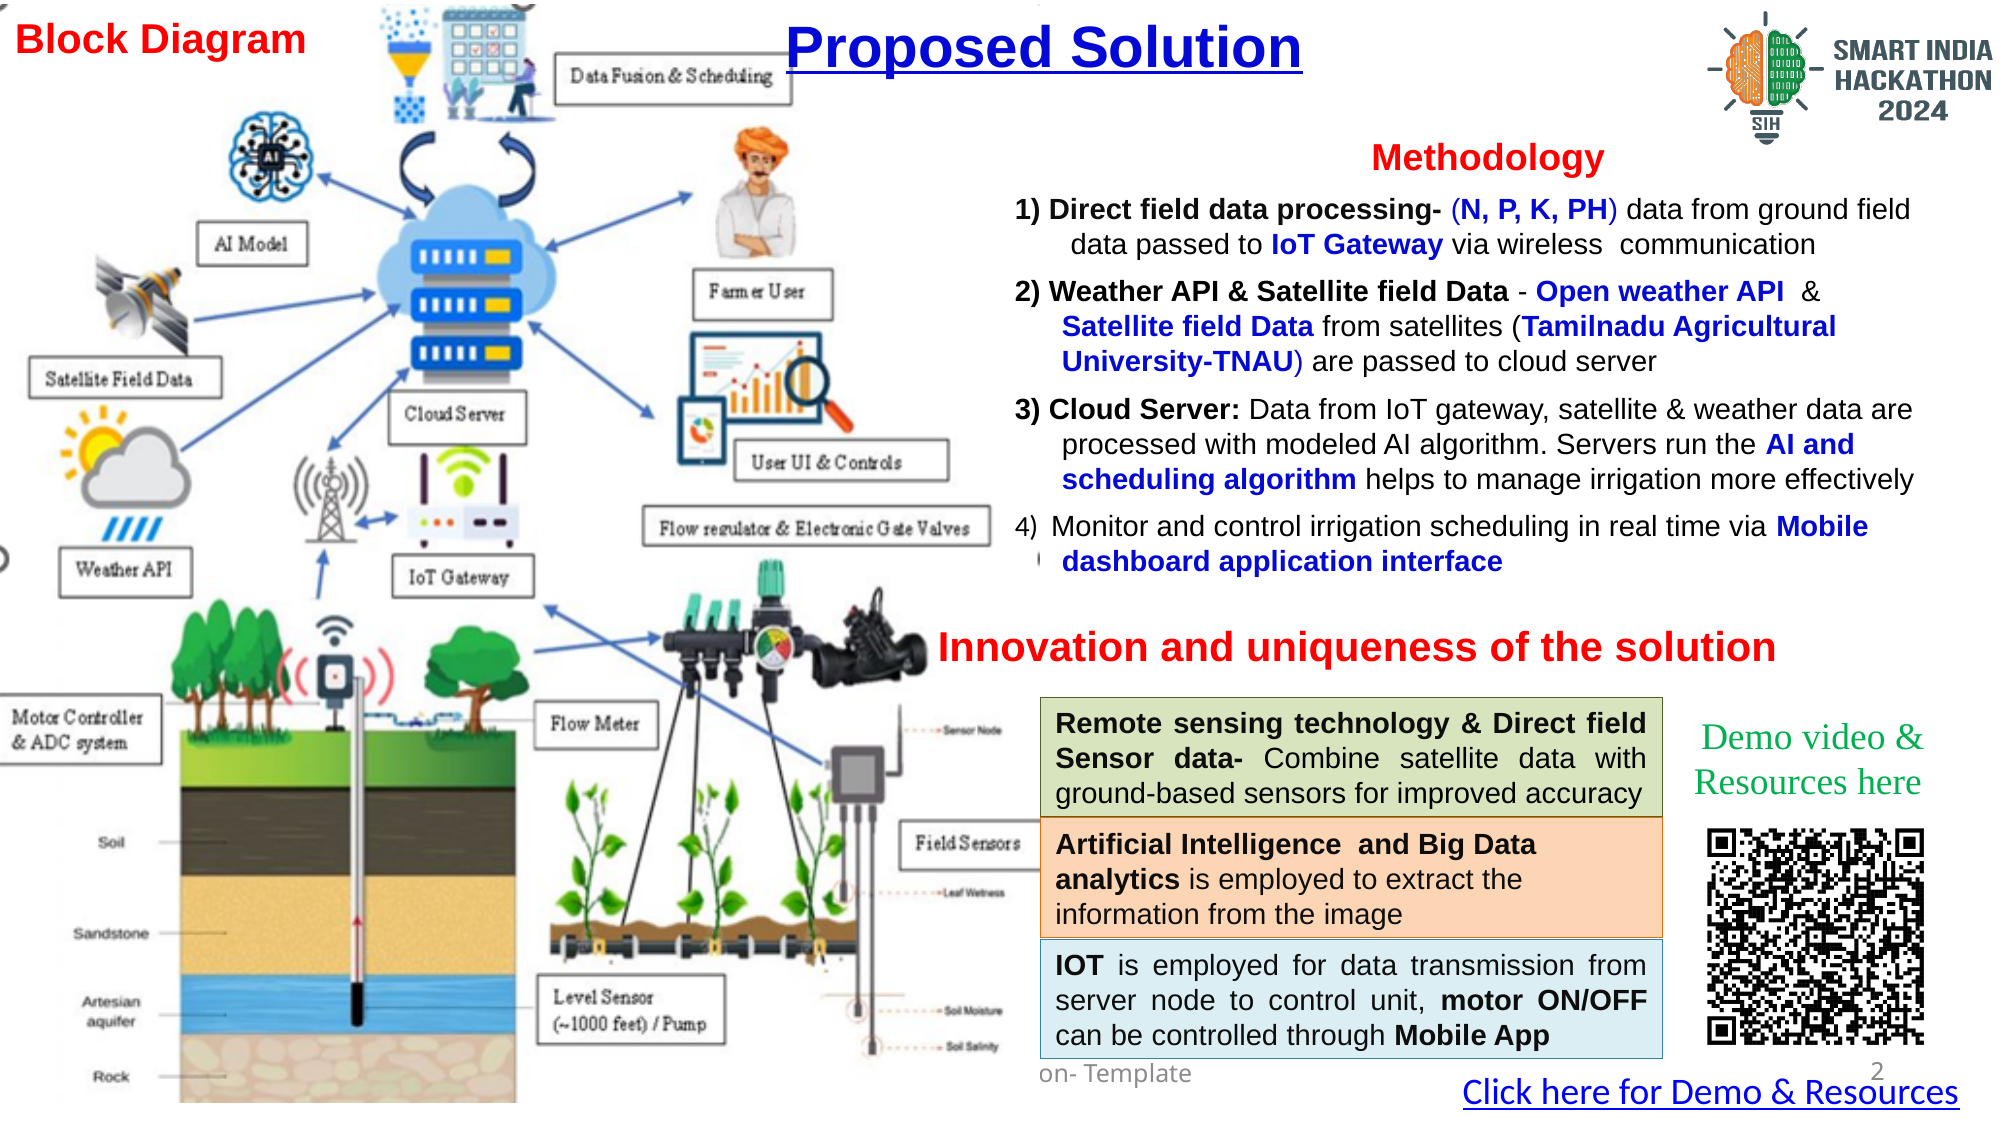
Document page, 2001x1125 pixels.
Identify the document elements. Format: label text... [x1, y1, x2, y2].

text_box Demo video & Resources here [1613, 704, 2000, 809]
text_box Artificial Intelligence and Big Data analytics is employed to extract the information from the image [1044, 817, 1663, 938]
picture [0, 4, 1040, 1103]
text_box Innovation and uniqueness of the solution [1044, 612, 1816, 704]
footer @SIH Idea submission- Template [1044, 1059, 1317, 1103]
title Proposed Solution [743, 0, 1346, 97]
picture [1696, 816, 1936, 1056]
text_box Remote sensing technology & Direct field Sensor data- Combine satellite data with ground-based sensors for improved accuracy [1044, 697, 1663, 817]
slide_number 2 [1433, 1042, 1692, 1103]
text_box Click here for Demo & Resources [1447, 1060, 1998, 1120]
text_box IOT is employed for data transmission from server node to control unit, motor ON/OFF can be controlled through Mobile App [1044, 939, 1663, 1059]
text_box Methodology 1) Direct field data processing- (N, P, K, PH) data from ground field data passed to IoT Gateway via wireless communication 2) Weather API & Satellite field Data - Open weather API & Satellite field Data from satellites (Tamilnadu Agricultural University-TNAU) are passed to cloud server 3) Cloud Server: Data from IoT gateway, satellite & weather data are processed with modeled AI algorithm. Servers run the AI and scheduling algorithm helps to manage irrigation more effectively 4) Monitor and control irrigation scheduling in real time via Mobile dashboard application interface [1044, 102, 1977, 585]
picture [1698, 4, 2000, 160]
